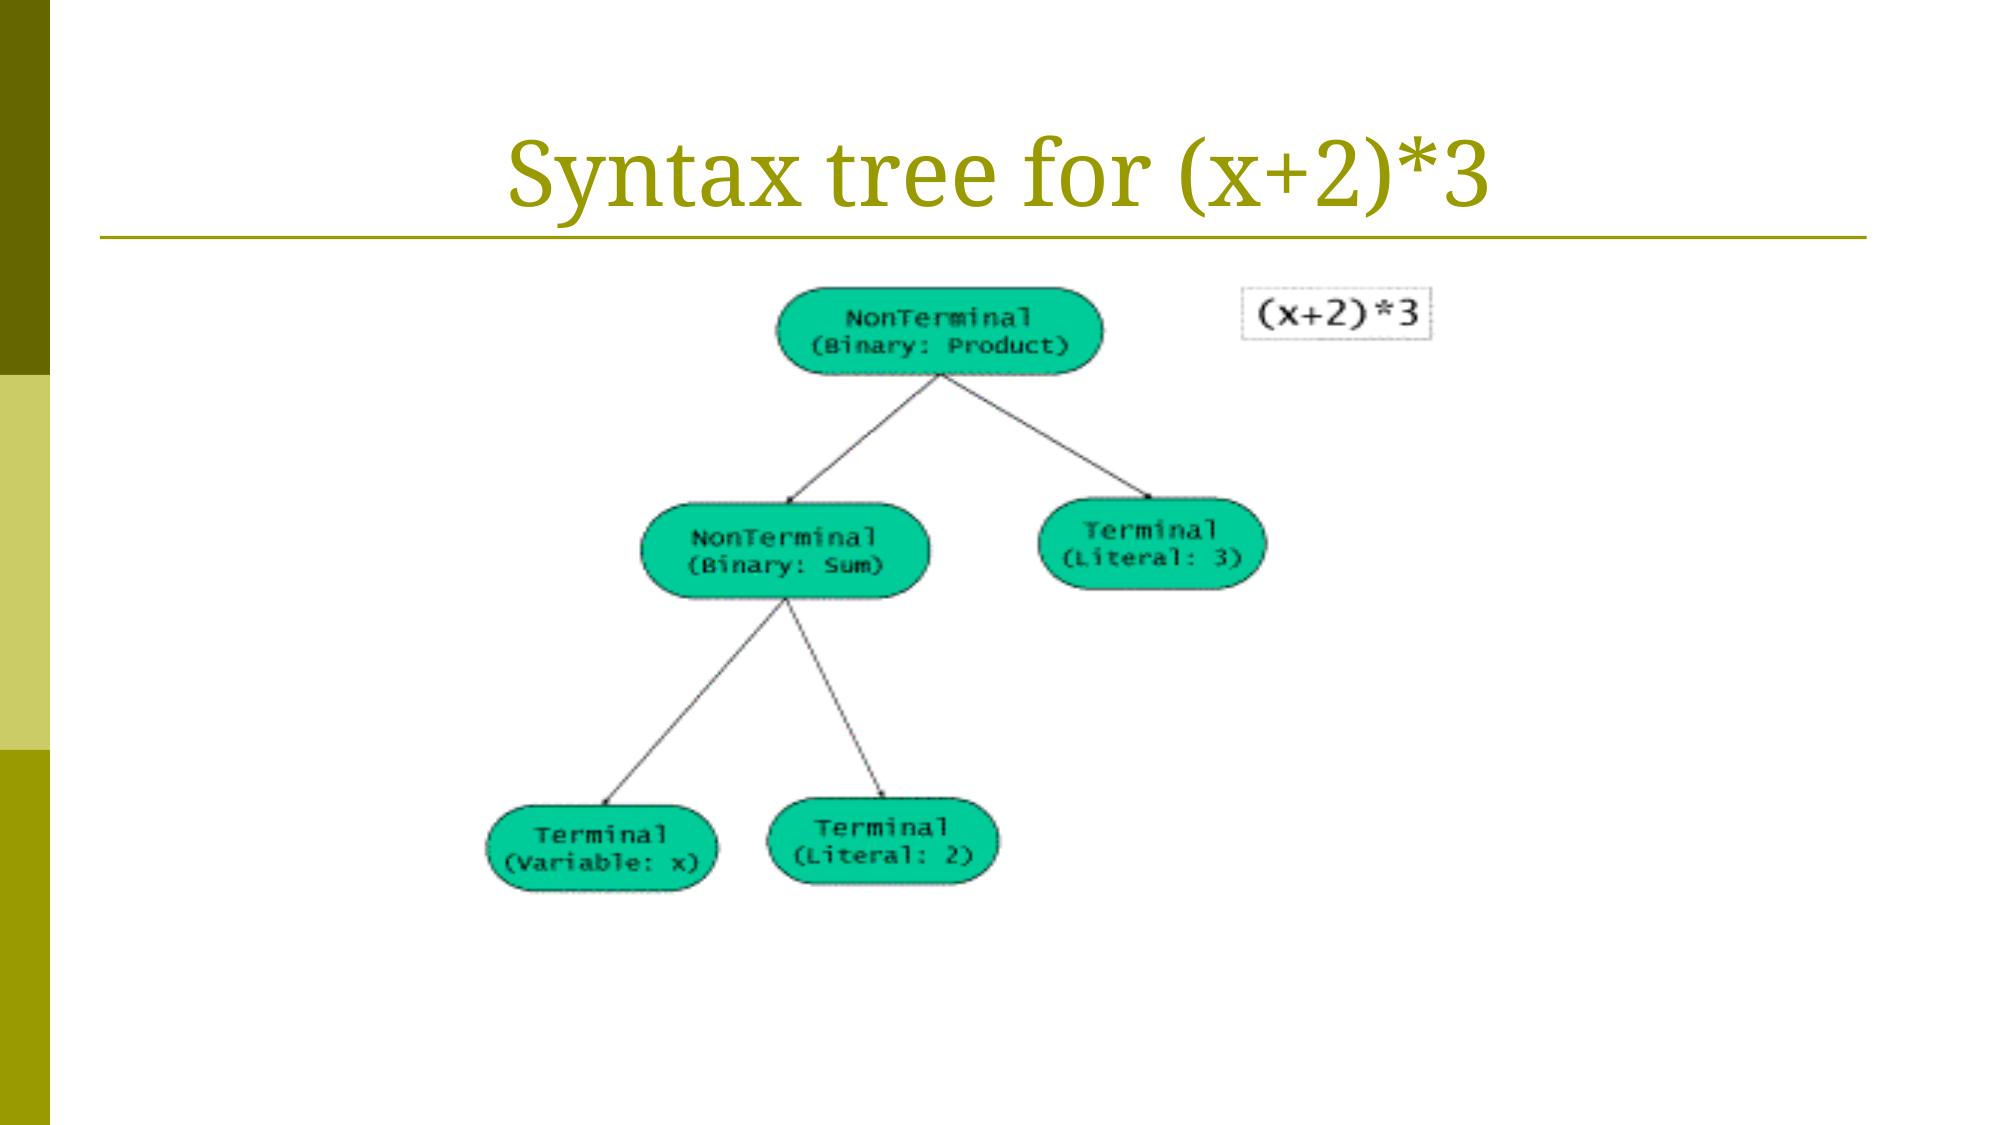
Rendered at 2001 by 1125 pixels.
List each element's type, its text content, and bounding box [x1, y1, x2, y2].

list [462, 252, 1482, 905]
title Syntax tree for (x+2)*3 [99, 45, 1900, 233]
